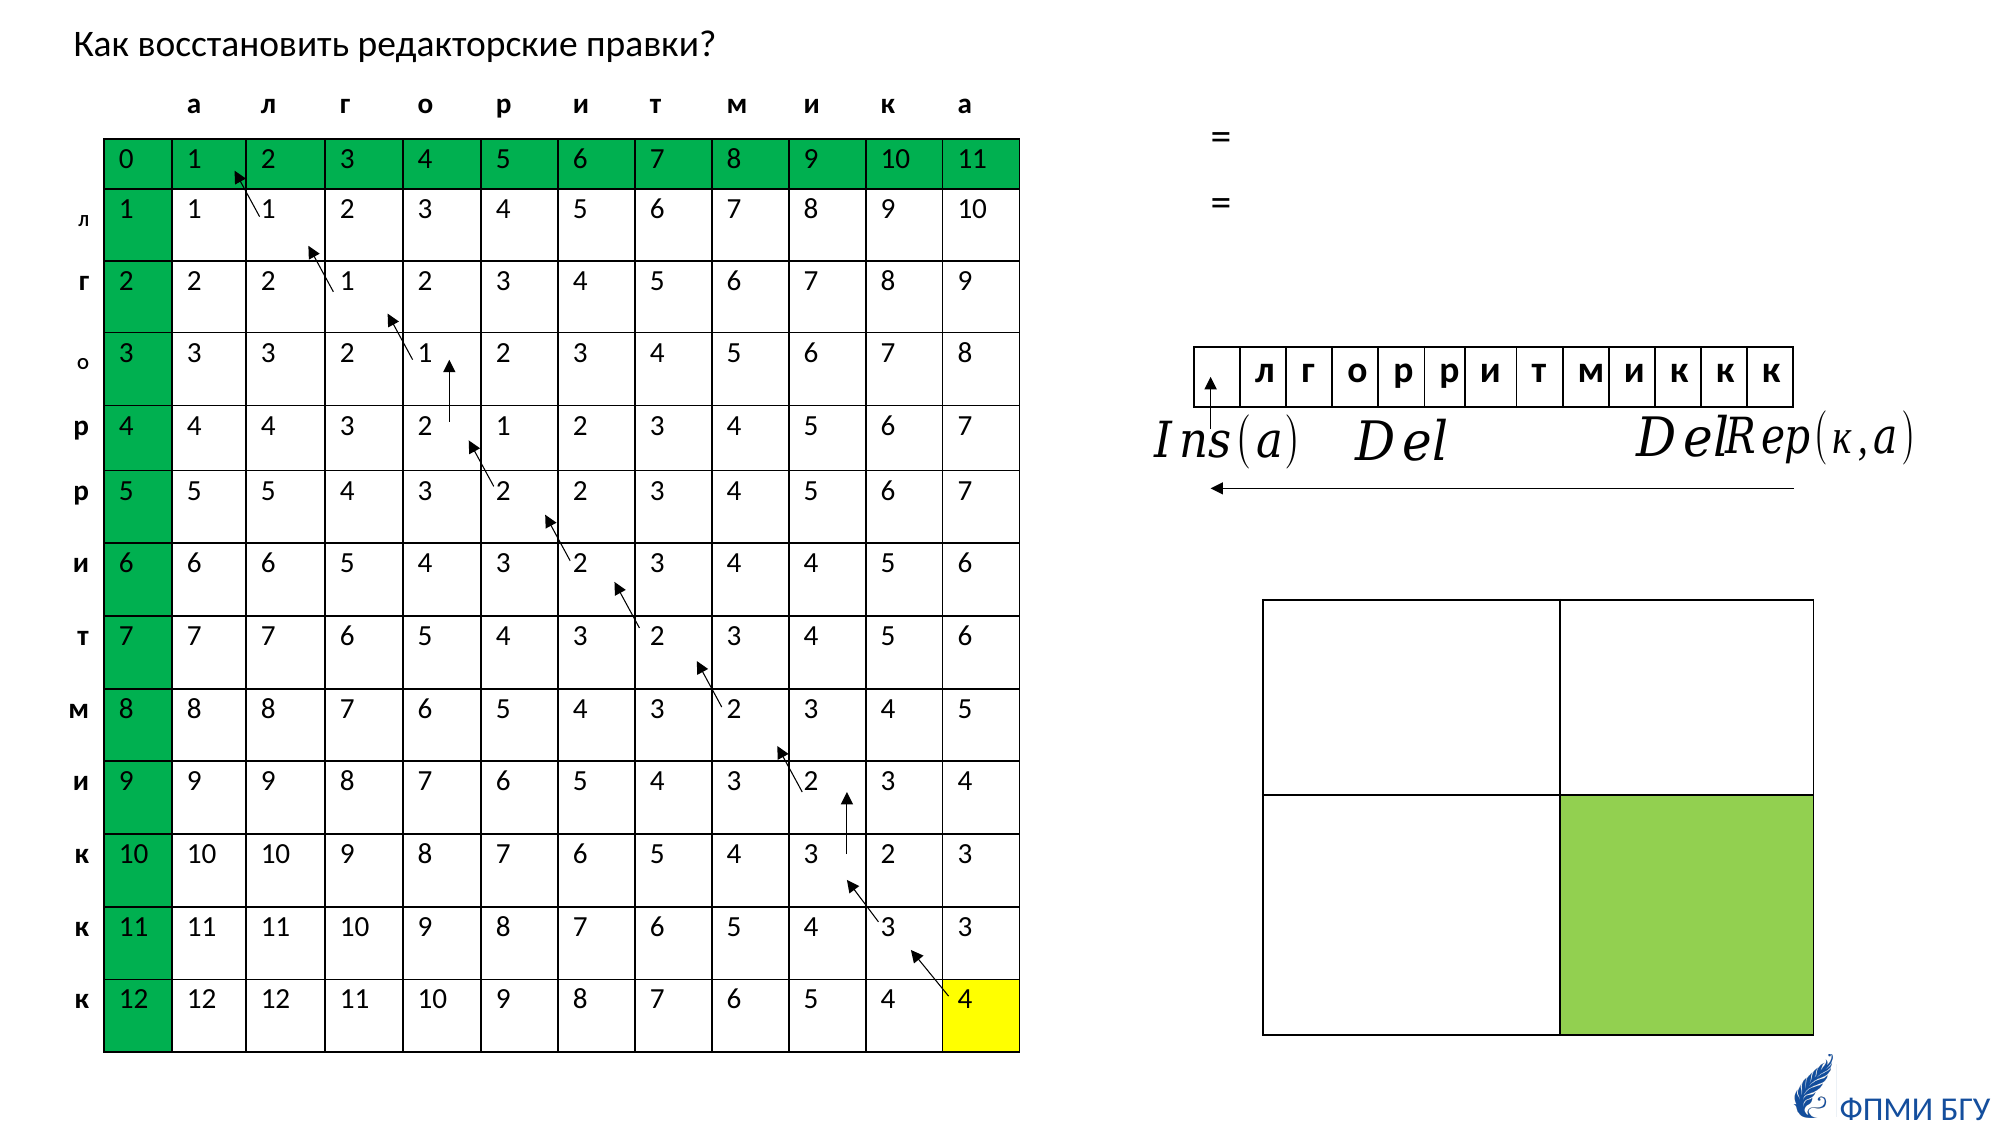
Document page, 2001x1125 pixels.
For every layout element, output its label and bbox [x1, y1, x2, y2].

table_cell [867, 406, 942, 470]
table_cell [790, 471, 865, 542]
table_cell [790, 980, 865, 1051]
table_cell [105, 406, 171, 470]
table_cell [482, 544, 557, 615]
table_cell [943, 980, 1019, 1051]
table_cell [404, 406, 480, 470]
table_cell [247, 690, 324, 760]
table_cell [559, 980, 634, 1051]
table_cell [105, 908, 171, 979]
table_cell [247, 544, 324, 615]
table_cell [173, 835, 245, 906]
table_header [1702, 348, 1746, 406]
table_cell [790, 262, 865, 332]
table_cell [636, 190, 711, 260]
table_cell [404, 908, 480, 979]
table_cell [482, 762, 557, 833]
table_cell [482, 333, 557, 405]
table_cell [559, 262, 634, 332]
table_cell [173, 190, 245, 260]
table_cell [943, 690, 1019, 760]
table_cell [636, 544, 711, 615]
table_header [37, 54, 1020, 139]
table_cell [482, 406, 557, 470]
table_cell [247, 835, 324, 906]
table_cell [559, 190, 634, 260]
table_cell [247, 980, 324, 1051]
table_cell [559, 762, 634, 833]
table_cell [173, 471, 245, 542]
table_cell [105, 762, 171, 833]
table_cell [867, 908, 942, 979]
table_cell [37, 139, 103, 1052]
table_cell [326, 262, 402, 332]
table_cell [867, 190, 942, 260]
table_cell [713, 617, 788, 688]
table_header [1748, 348, 1792, 406]
table_cell [404, 333, 480, 405]
table_cell [173, 544, 245, 615]
table_cell [867, 762, 942, 833]
table_cell [943, 617, 1019, 688]
table_cell [247, 190, 324, 260]
table_cell [559, 908, 634, 979]
table_header [1333, 348, 1377, 406]
table_cell [867, 617, 942, 688]
table_cell [943, 140, 1019, 188]
table_cell [867, 980, 942, 1051]
table_cell [713, 835, 788, 906]
text_box [58, 11, 733, 72]
picture [1793, 1053, 1837, 1118]
table_cell [105, 471, 171, 542]
table_cell [636, 762, 711, 833]
table_cell [713, 471, 788, 542]
table_cell [404, 140, 480, 188]
table_cell [482, 908, 557, 979]
table_cell [326, 333, 402, 405]
text_box [1830, 1087, 2000, 1125]
table_cell [636, 835, 711, 906]
table_cell [790, 190, 865, 260]
table_cell [247, 908, 324, 979]
table_cell [173, 762, 245, 833]
table_cell [247, 406, 324, 470]
table_cell [559, 617, 634, 688]
table_header [1241, 348, 1285, 406]
table_cell [943, 406, 1019, 470]
table_cell [867, 471, 942, 542]
table_cell [713, 333, 788, 405]
table_cell [326, 544, 402, 615]
table_cell [559, 471, 634, 542]
table_cell [326, 406, 402, 470]
table_cell [559, 835, 634, 906]
table_cell [636, 333, 711, 405]
table_cell [326, 980, 402, 1051]
table_cell [636, 140, 711, 188]
table_cell [482, 471, 557, 542]
table_cell [559, 140, 634, 188]
table_cell [943, 762, 1019, 833]
table_cell [173, 140, 245, 188]
table_cell [173, 690, 245, 760]
table_cell [713, 140, 788, 188]
text_box [308, 245, 334, 292]
table_cell [559, 406, 634, 470]
table_cell [173, 262, 245, 332]
table_header [1379, 348, 1424, 406]
table_cell [559, 333, 634, 405]
table_cell [790, 762, 865, 833]
text_box [614, 581, 640, 628]
table_cell [326, 908, 402, 979]
table_header [1610, 348, 1654, 406]
table_cell [404, 690, 480, 760]
table_header [1425, 348, 1464, 406]
table_cell [867, 835, 942, 906]
table_cell [326, 140, 402, 188]
table_cell [790, 544, 865, 615]
table_cell [173, 333, 245, 405]
table_cell [636, 980, 711, 1051]
table_cell [105, 544, 171, 615]
table_cell [943, 262, 1019, 332]
table_cell [173, 617, 245, 688]
table_cell [636, 617, 711, 688]
table_cell [867, 544, 942, 615]
table_cell [943, 544, 1019, 615]
table_header [1195, 348, 1239, 406]
table_cell [713, 908, 788, 979]
table_cell [247, 262, 324, 332]
table_cell [867, 333, 942, 405]
text_box [468, 440, 494, 487]
table_cell [482, 835, 557, 906]
table_cell [173, 980, 245, 1051]
text_box [387, 313, 413, 360]
table_cell [482, 617, 557, 688]
table_cell [173, 908, 245, 979]
text_box [777, 745, 803, 793]
table_cell [482, 190, 557, 260]
text_box [545, 514, 571, 561]
table_cell [636, 908, 711, 979]
table_header [1287, 348, 1331, 406]
table_cell [247, 762, 324, 833]
text_box [696, 660, 722, 707]
table_cell [943, 333, 1019, 405]
table_cell [326, 471, 402, 542]
table_cell [867, 262, 942, 332]
table_cell [105, 617, 171, 688]
table_header [1656, 348, 1700, 406]
table_cell [247, 471, 324, 542]
text_box [846, 879, 879, 922]
table_cell [713, 544, 788, 615]
table_cell [790, 908, 865, 979]
table_cell [326, 762, 402, 833]
table_cell [867, 140, 942, 188]
table_cell [247, 140, 324, 188]
table_header [1466, 348, 1516, 406]
table_cell [790, 835, 865, 906]
table_cell [713, 406, 788, 470]
table_cell [404, 980, 480, 1051]
table_cell [943, 471, 1019, 542]
text_box [910, 949, 949, 997]
table_cell [326, 690, 402, 760]
table_cell [943, 908, 1019, 979]
table_header [1564, 348, 1608, 406]
table_cell [790, 617, 865, 688]
table_cell [105, 980, 171, 1051]
table_cell [790, 690, 865, 760]
table_cell [636, 406, 711, 470]
table_cell [636, 471, 711, 542]
table_cell [105, 690, 171, 760]
table_cell [247, 333, 324, 405]
table_cell [404, 262, 480, 332]
table_cell [404, 190, 480, 260]
table_cell [482, 690, 557, 760]
table_cell [482, 262, 557, 332]
table_cell [713, 980, 788, 1051]
table_cell [559, 690, 634, 760]
table_cell [105, 835, 171, 906]
table_cell [636, 262, 711, 332]
table_cell [713, 690, 788, 760]
table_cell [867, 690, 942, 760]
table_cell [636, 690, 711, 760]
table_cell [482, 140, 557, 188]
table_cell [404, 835, 480, 906]
table_cell [173, 406, 245, 470]
table_cell [105, 262, 171, 332]
table_cell [247, 617, 324, 688]
table_cell [943, 190, 1019, 260]
table_cell [404, 544, 480, 615]
table_cell [790, 406, 865, 470]
table_cell [713, 262, 788, 332]
table_cell [326, 617, 402, 688]
table_cell [326, 835, 402, 906]
text_box [234, 170, 260, 217]
table_cell [326, 190, 402, 260]
table_cell [482, 980, 557, 1051]
table_cell [105, 140, 171, 188]
table_header [1517, 348, 1562, 406]
table_cell [559, 544, 634, 615]
table_cell [943, 835, 1019, 906]
table_cell [105, 190, 171, 260]
table_cell [105, 333, 171, 405]
table_cell [713, 762, 788, 833]
table_cell [713, 190, 788, 260]
table_cell [404, 762, 480, 833]
table_cell [790, 140, 865, 188]
table_cell [404, 471, 480, 542]
table_cell [404, 617, 480, 688]
table_cell [790, 333, 865, 405]
